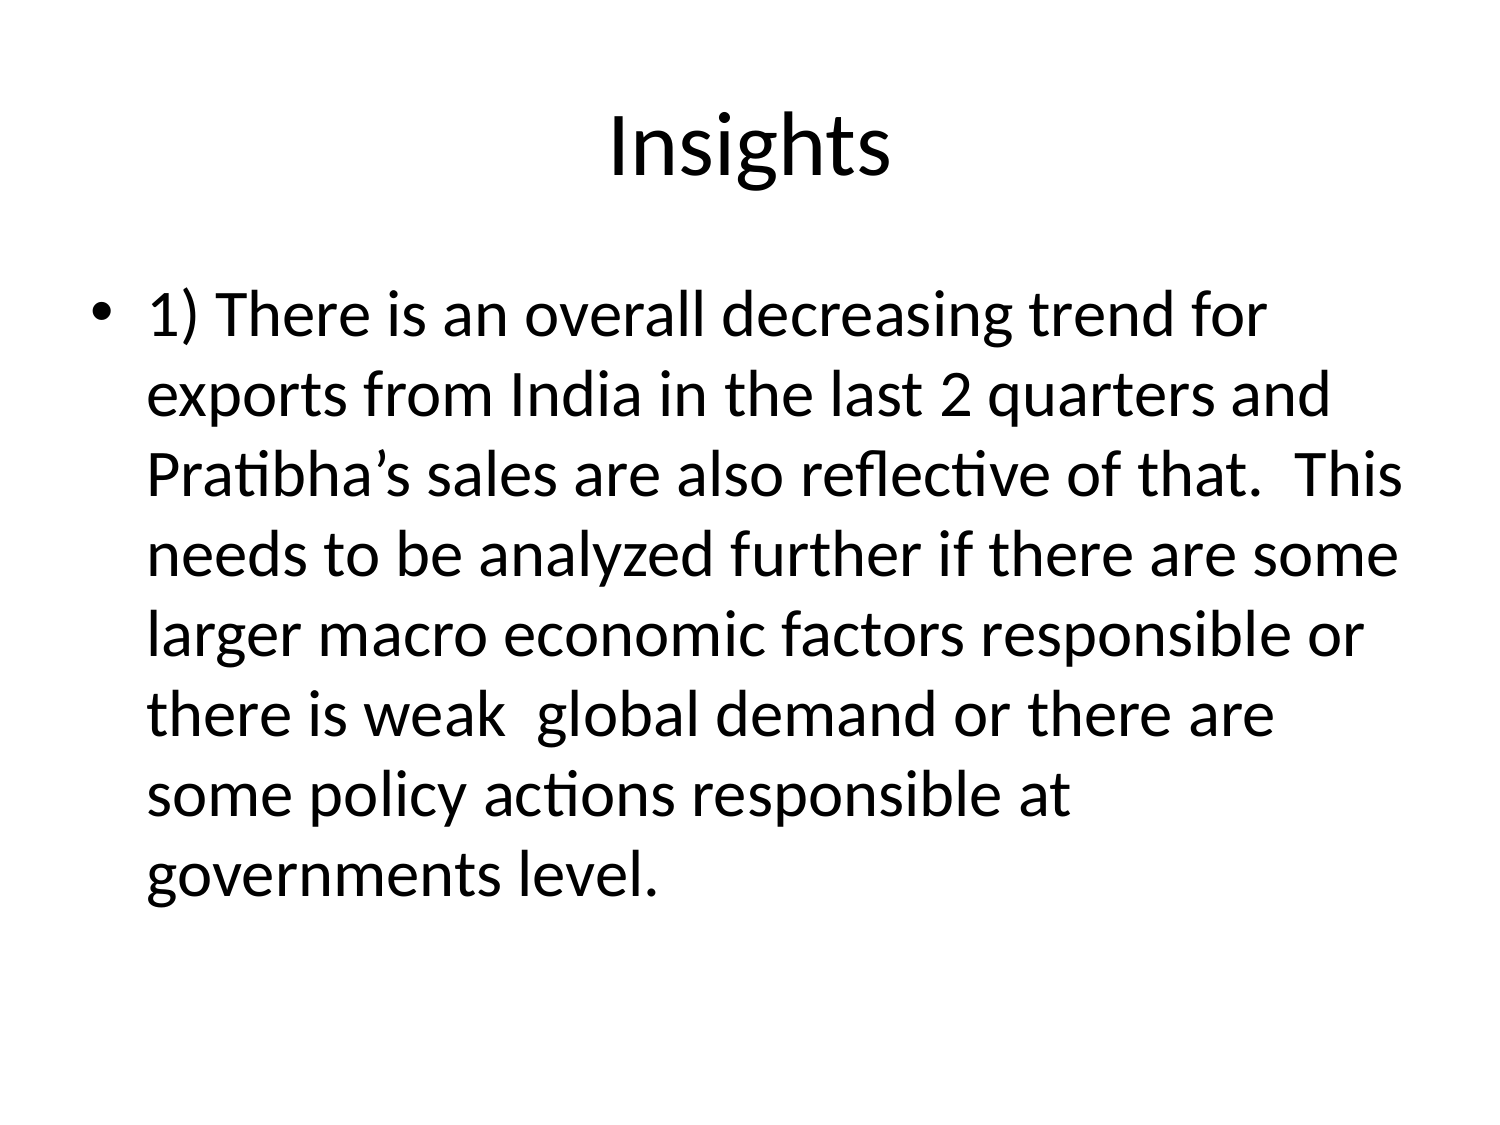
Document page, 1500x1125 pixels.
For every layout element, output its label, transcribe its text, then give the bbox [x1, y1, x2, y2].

title Insights [75, 45, 1425, 233]
list 1) There is an overall decreasing trend for exports from India in the last 2 quarters and Pratibha’s sales are also reflective of that. This needs to be analyzed further if there are some larger macro economic factors responsible or there is weak global demand or there are some policy actions responsible at governments level. [75, 262, 1425, 1005]
